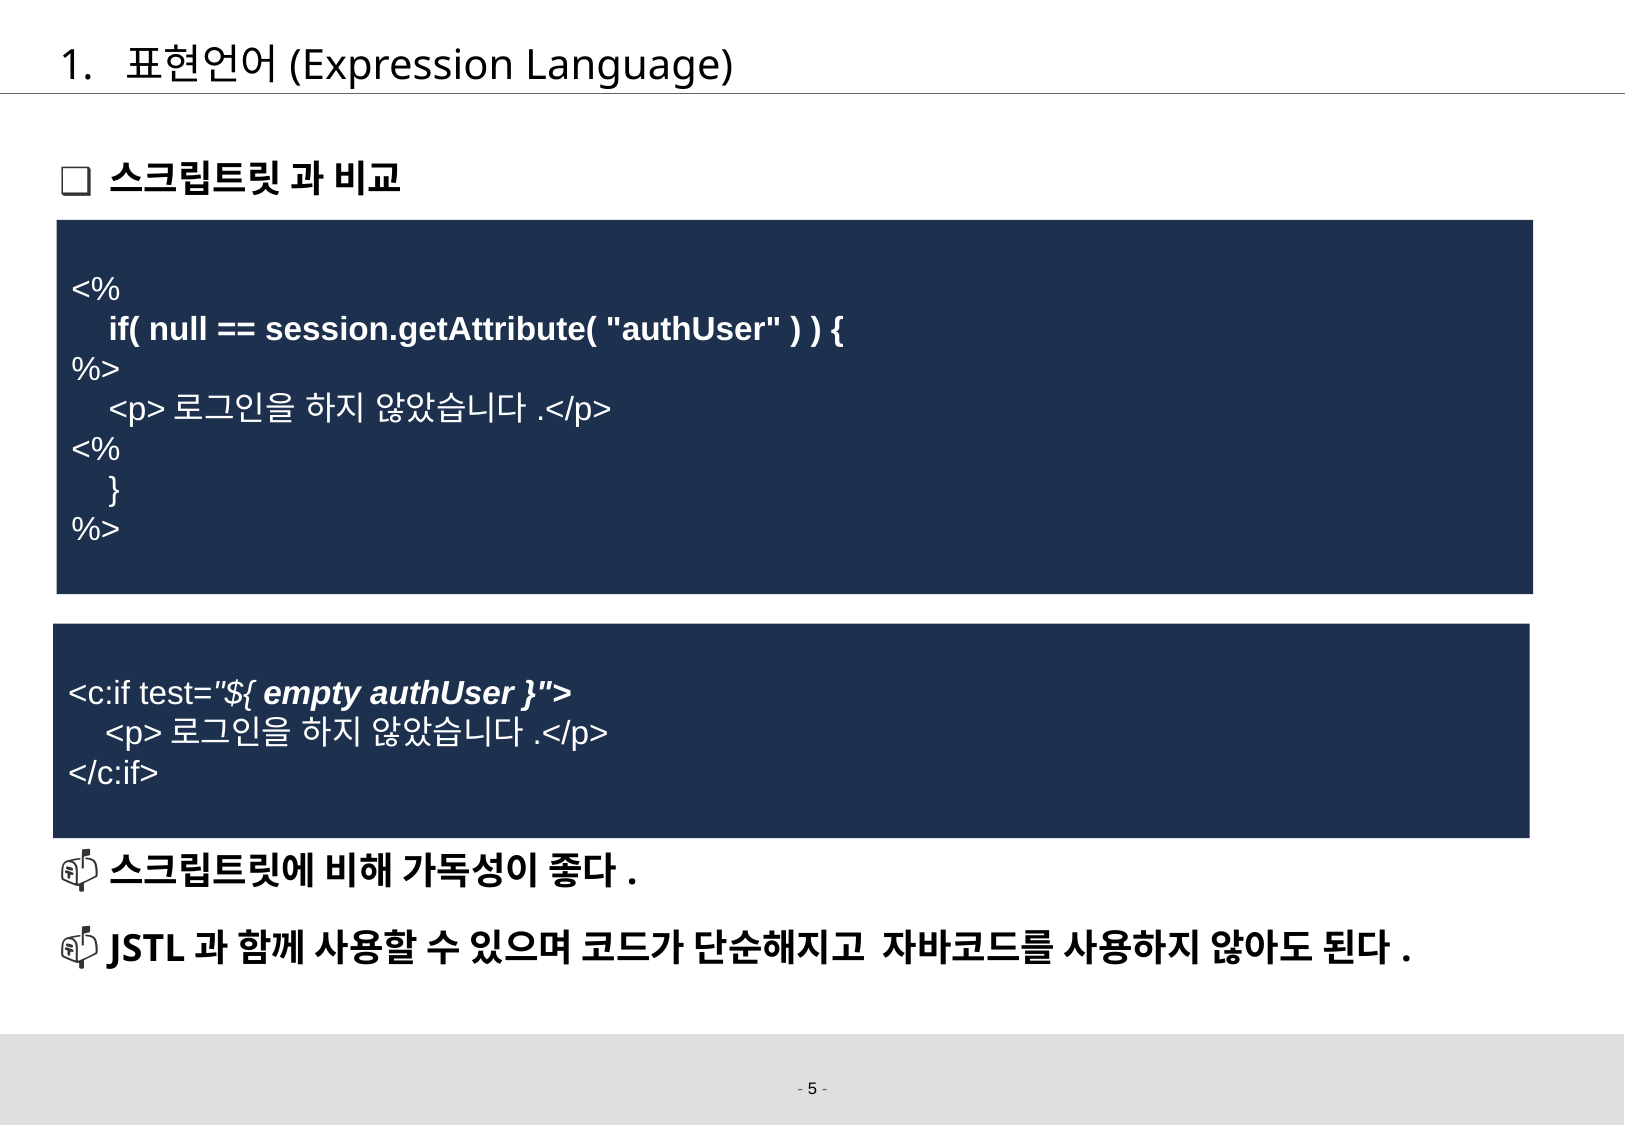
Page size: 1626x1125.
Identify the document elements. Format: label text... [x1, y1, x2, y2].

list 스크립트릿 과 비교 스크립트릿에 비해 가독성이 좋다. JSTL과 함께 사용할 수 있으며 코드가 단순해지고 자바코드를 사용하지 않아도 된다. [44, 125, 1570, 988]
text_box <c:if test="${ empty authUser }"> <p>로그인을 하지 않았습니다.</p> </c:if> [53, 623, 1530, 839]
picture [0, 1034, 1624, 1125]
text_box <% if( null == session.getAttribute( "authUser" ) ) { %> <p>로그인을 하지 않았습니다.</p> <% } %> [56, 219, 1534, 595]
title 표현언어(Expression Language) [44, 31, 1570, 94]
